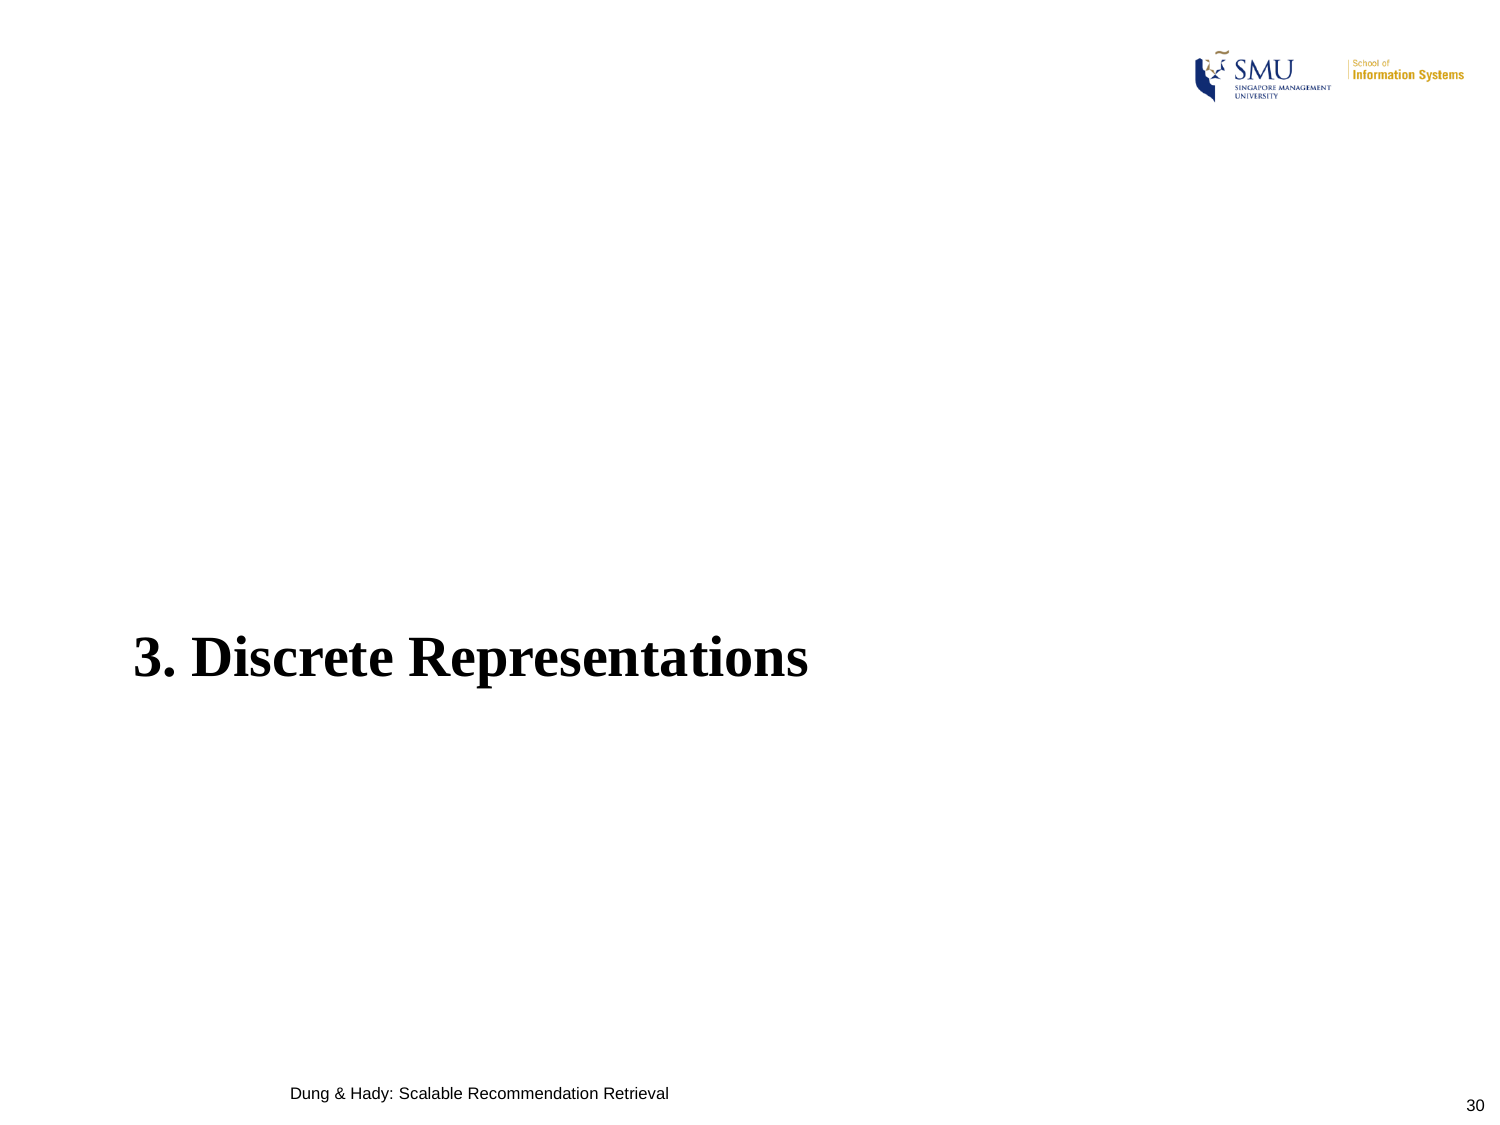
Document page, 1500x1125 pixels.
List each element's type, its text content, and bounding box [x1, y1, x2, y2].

list 3. Discrete Representations [118, 610, 1394, 697]
slide_number 30 [1287, 1087, 1500, 1125]
footer Dung & Hady: Scalable Recommendation Retrieval [275, 1074, 1138, 1125]
picture [1175, 29, 1484, 122]
